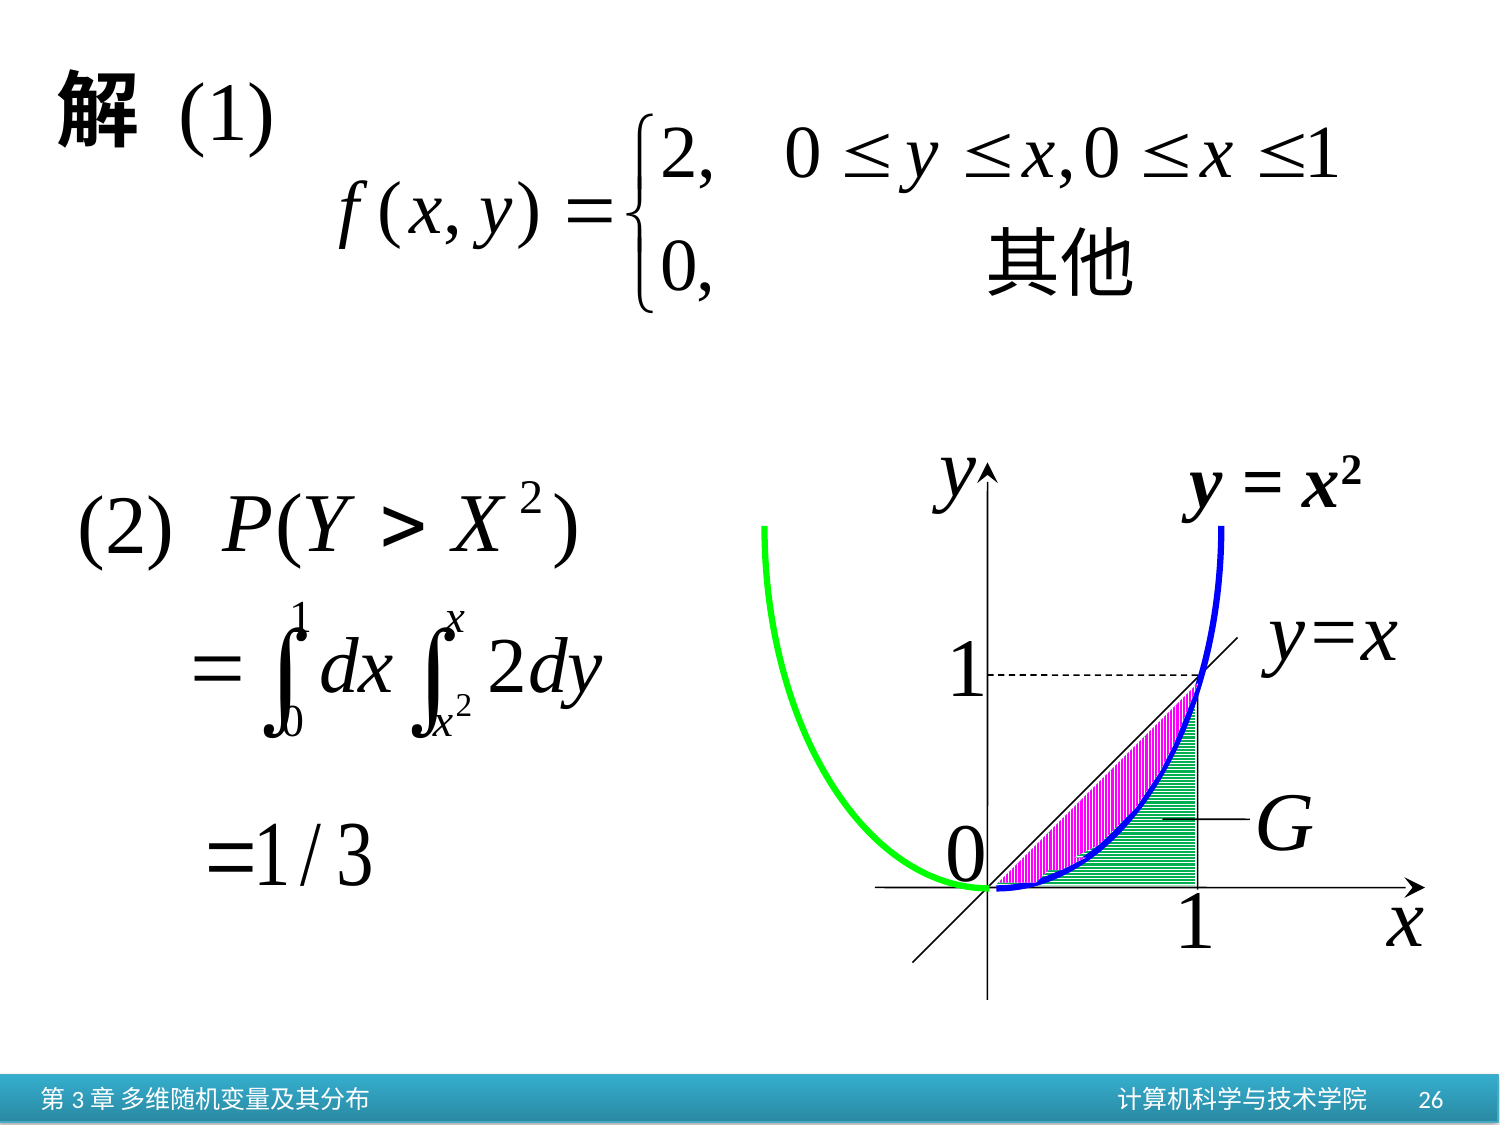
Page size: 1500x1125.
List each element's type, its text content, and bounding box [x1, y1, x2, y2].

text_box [312, 101, 1351, 327]
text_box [764, 424, 1380, 889]
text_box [874, 404, 1500, 1001]
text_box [189, 800, 385, 910]
text_box (2) [62, 462, 132, 578]
text_box 解 (1) [41, 50, 291, 165]
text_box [135, 460, 596, 587]
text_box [174, 580, 618, 753]
